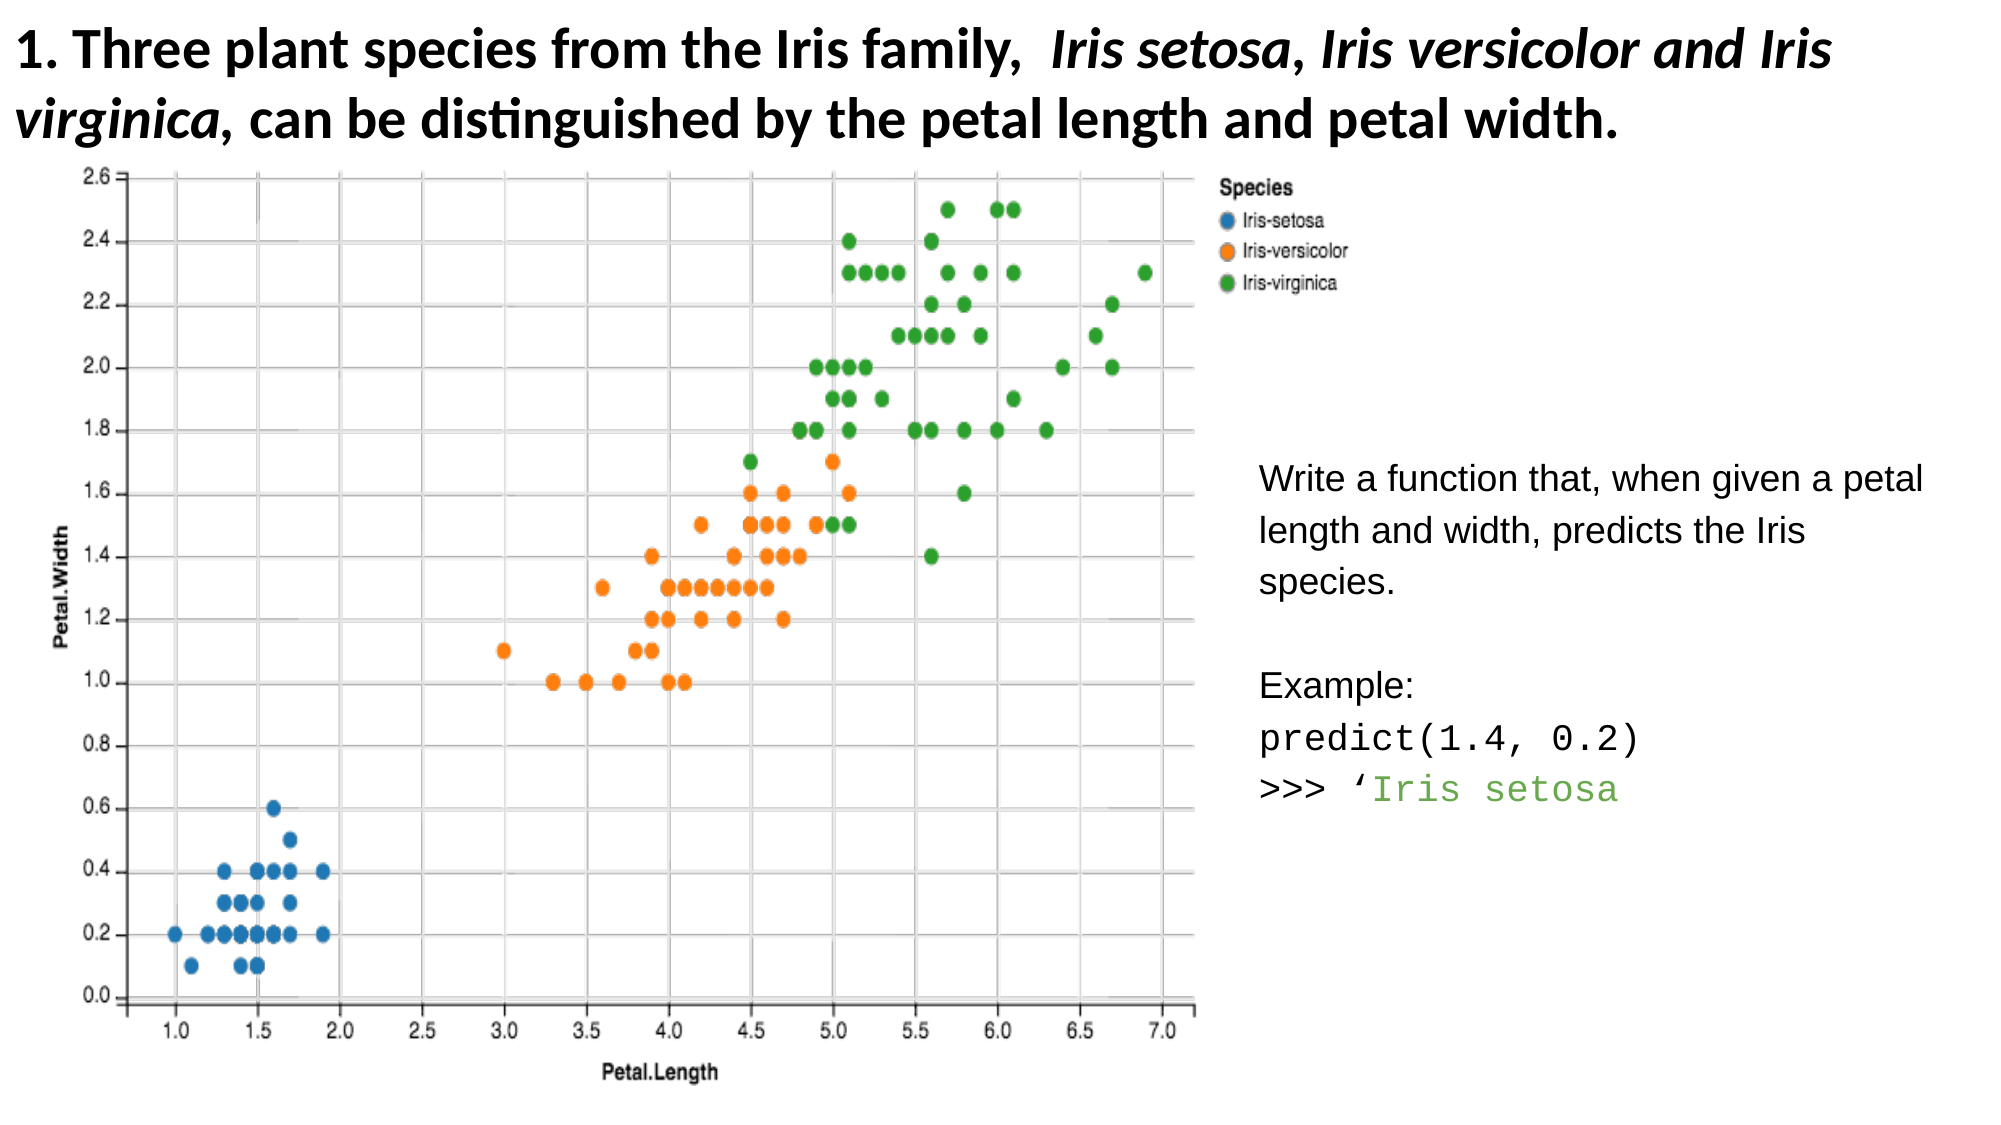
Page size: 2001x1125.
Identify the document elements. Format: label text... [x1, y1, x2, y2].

text_box 1. Three plant species from the Iris family, Iris setosa, Iris versicolor and Iris virginica, can be distinguished by the petal length and petal width. [0, 3, 2000, 158]
text_box Write a function that, when given a petal length and width, predicts the Iris species. Example: predict(1.4, 0.2) >>> ‘Iris setosa [1366, 439, 1959, 817]
picture [45, 158, 1366, 1103]
